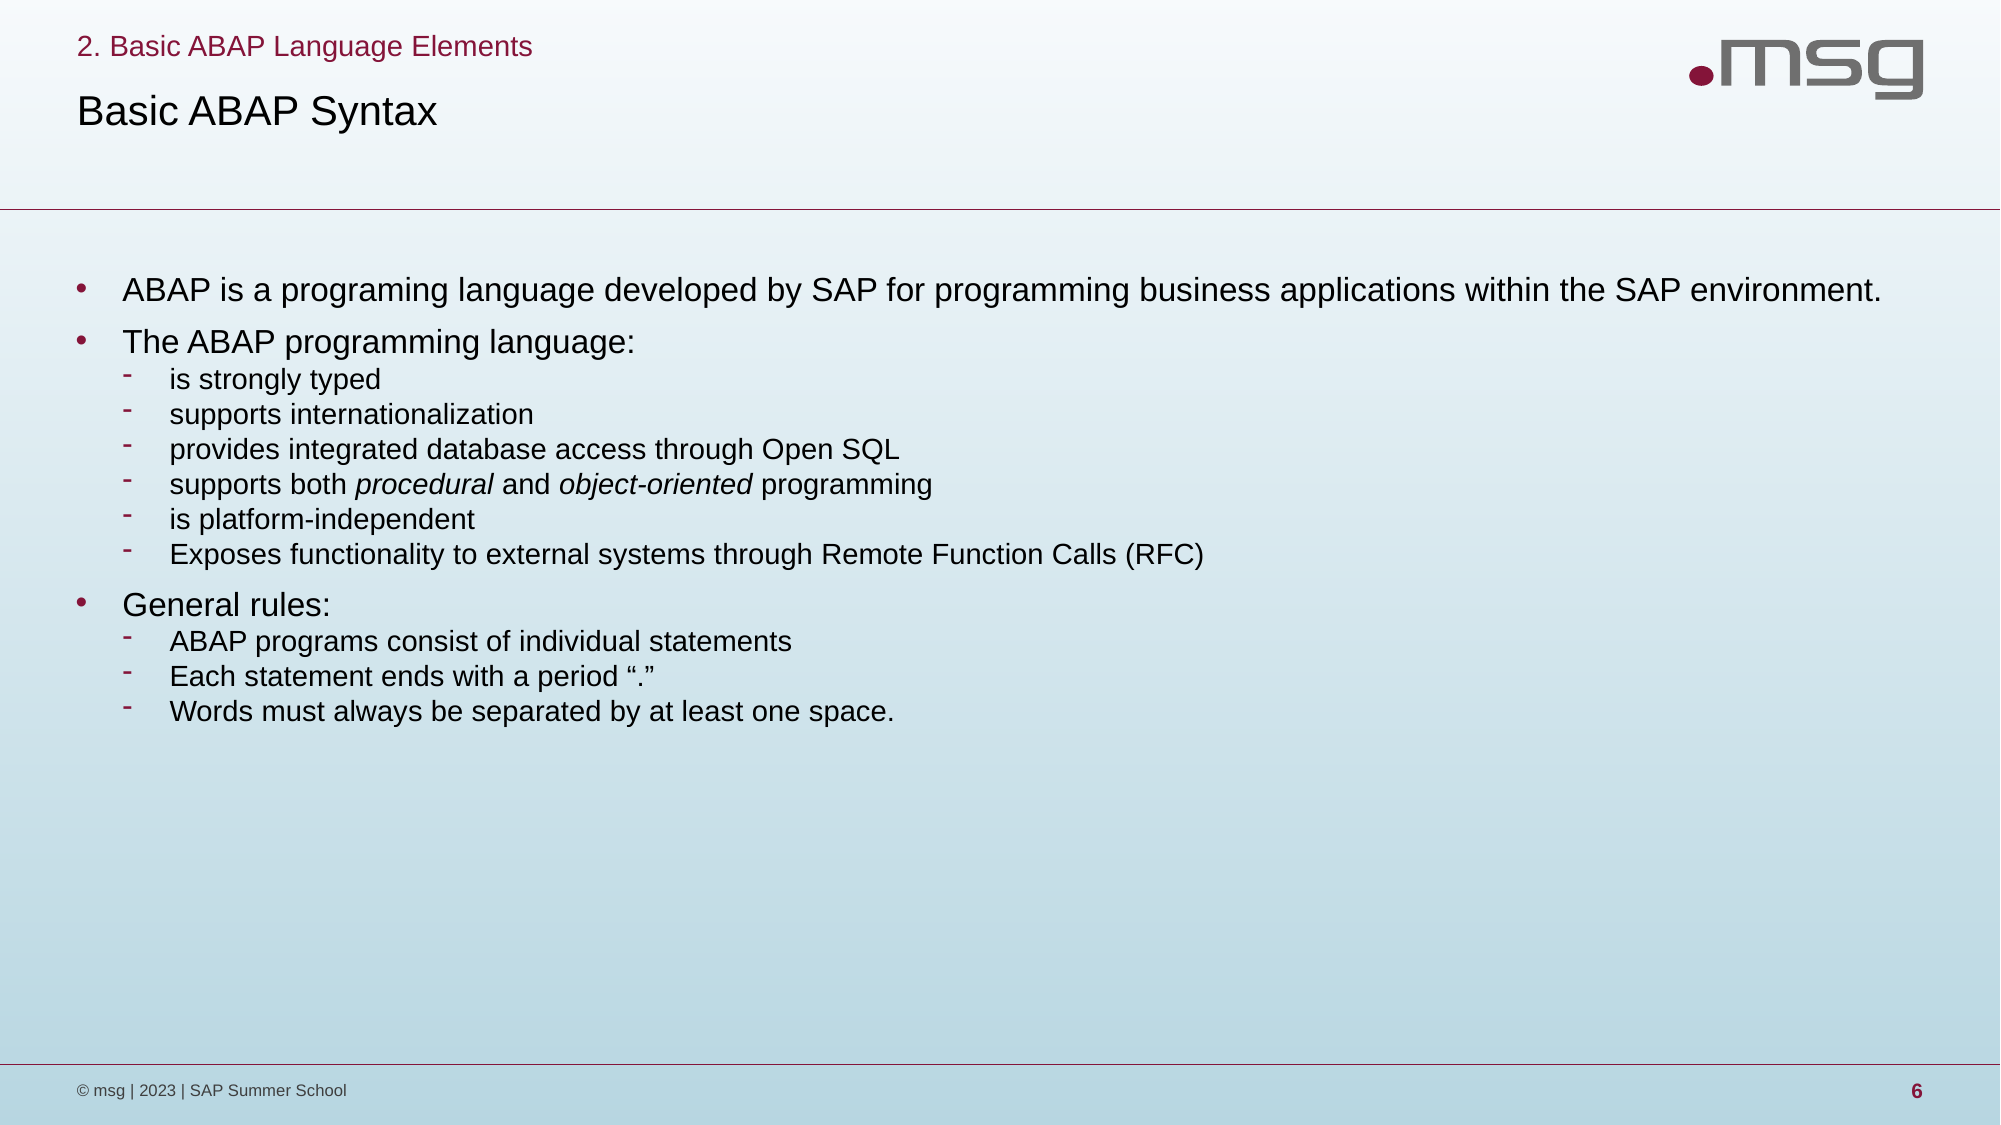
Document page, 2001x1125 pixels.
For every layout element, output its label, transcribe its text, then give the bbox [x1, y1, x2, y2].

title Basic ABAP Syntax [76, 68, 1582, 206]
footer © msg | 2023 | SAP Summer School [76, 1078, 1582, 1102]
list ABAP is a programing language developed by SAP for programming business applications within the SAP environment. The ABAP programming language: is strongly typed supports internationalization provides integrated database access through Open SQL supports both procedural and object-oriented programming is platform-independent Exposes functionality to external systems through Remote Function Calls (RFC) General rules: ABAP programs consist of individual statements Each statement ends with a period “.” Words must always be separated by at least one space. [75, 267, 1924, 977]
slide_number 6 [1828, 1078, 1924, 1102]
list 2. Basic ABAP Language Elements [76, 22, 1582, 68]
